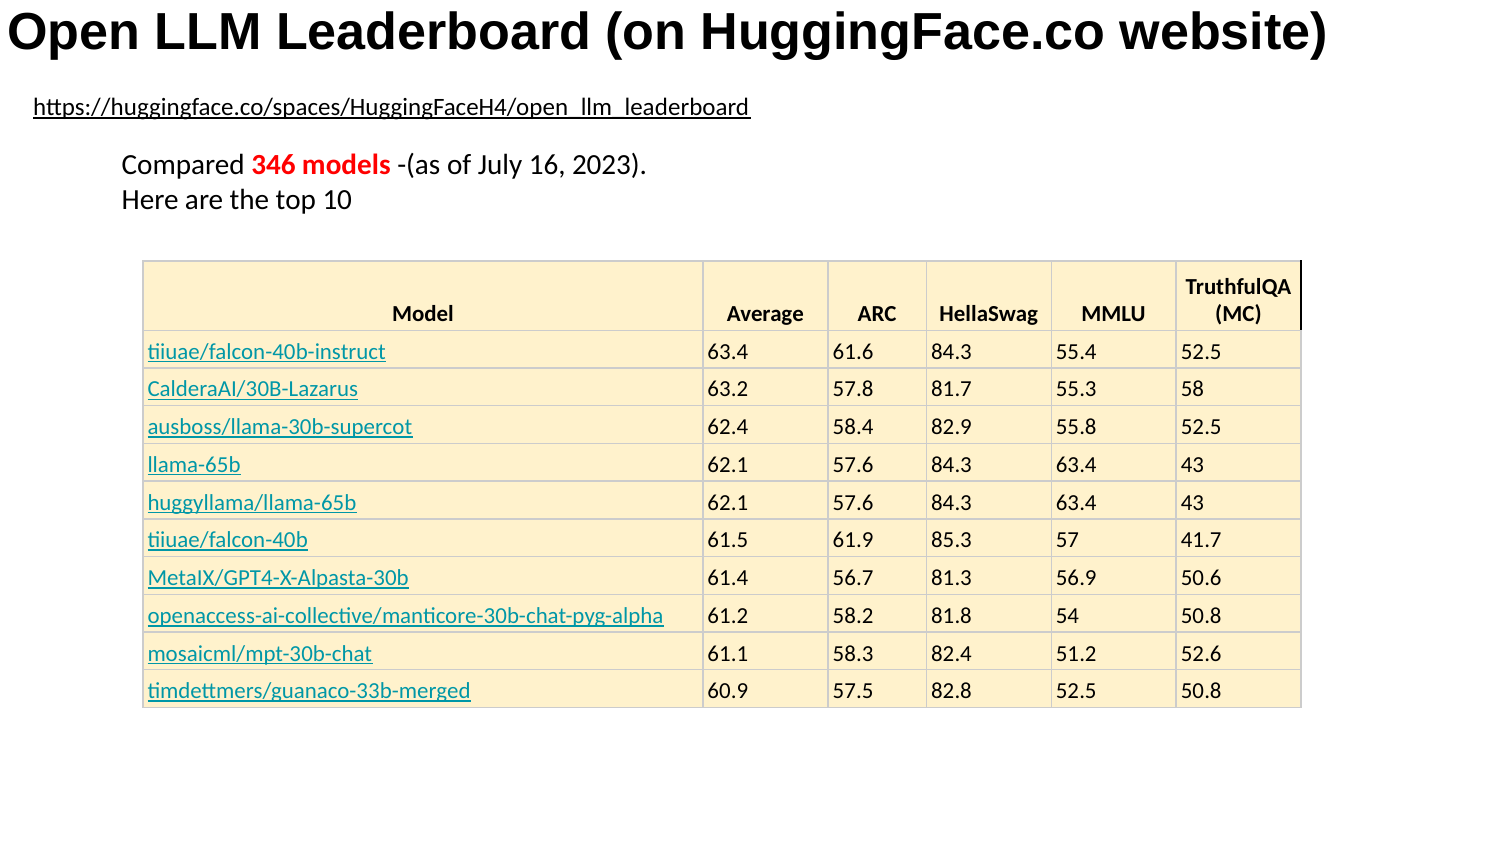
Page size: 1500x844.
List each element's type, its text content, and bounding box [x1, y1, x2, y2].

table_header MMLU [1052, 262, 1175, 330]
table_cell 82.4 [927, 633, 1051, 669]
table_cell 52.5 [1177, 406, 1300, 443]
table_cell tiiuae/falcon-40b [144, 520, 702, 556]
table_cell llama-65b [144, 444, 702, 480]
table_cell 57.5 [829, 670, 926, 707]
table_cell 41.7 [1177, 520, 1300, 556]
table_cell 52.6 [1177, 633, 1300, 669]
table_cell 56.7 [829, 557, 926, 594]
table_cell 55.4 [1052, 331, 1175, 367]
table_cell 58.4 [829, 406, 926, 443]
table_cell 61.6 [829, 331, 926, 367]
table_cell huggyllama/llama-65b [144, 482, 702, 518]
table_cell 63.4 [1052, 482, 1175, 518]
table_cell 58.3 [829, 633, 926, 669]
table_cell 81.3 [927, 557, 1051, 594]
table_cell mosaicml/mpt-30b-chat [144, 633, 702, 669]
text_box https://huggingface.co/spaces/HuggingFaceH4/open_llm_leaderboard [18, 75, 910, 136]
table_cell 61.9 [829, 520, 926, 556]
table_cell 50.8 [1177, 595, 1300, 631]
table_cell 58.2 [829, 595, 926, 631]
table_header Model [144, 262, 702, 330]
table_cell 58 [1177, 369, 1300, 405]
text_box Compared 346 models -(as of July 16, 2023). Here are the top 10 [106, 130, 1413, 230]
table_header TruthfulQA (MC) [1177, 262, 1300, 330]
table_cell 62.1 [704, 482, 827, 518]
table_cell openaccess-ai-collective/manticore-30b-chat-pyg-alpha [144, 595, 702, 631]
table_cell 56.9 [1052, 557, 1175, 594]
table_header HellaSwag [927, 262, 1051, 330]
table_cell 84.3 [927, 331, 1051, 367]
table_cell tiiuae/falcon-40b-instruct [144, 331, 702, 367]
table_cell 61.4 [704, 557, 827, 594]
table_cell 52.5 [1052, 670, 1175, 707]
table_cell 85.3 [927, 520, 1051, 556]
table_cell 63.2 [704, 369, 827, 405]
table_cell 81.7 [927, 369, 1051, 405]
table_cell 55.8 [1052, 406, 1175, 443]
table_cell 55.3 [1052, 369, 1175, 405]
table_cell 63.4 [704, 331, 827, 367]
table_cell 61.5 [704, 520, 827, 556]
table_cell 60.9 [704, 670, 827, 707]
table_cell 43 [1177, 482, 1300, 518]
table_header ARC [829, 262, 926, 330]
table_cell 61.2 [704, 595, 827, 631]
table_cell 62.1 [704, 444, 827, 480]
table_cell 54 [1052, 595, 1175, 631]
text_box Open LLM Leaderboard (on HuggingFace.co website) [0, 0, 1438, 75]
table_cell 52.5 [1177, 331, 1300, 367]
table_cell 50.6 [1177, 557, 1300, 594]
table_cell 61.1 [704, 633, 827, 669]
table_cell 84.3 [927, 444, 1051, 480]
table_cell ausboss/llama-30b-supercot [144, 406, 702, 443]
table_cell 43 [1177, 444, 1300, 480]
table_cell 84.3 [927, 482, 1051, 518]
table_cell 50.8 [1177, 670, 1300, 707]
table_cell 57.8 [829, 369, 926, 405]
table_cell 57 [1052, 520, 1175, 556]
table_cell 82.9 [927, 406, 1051, 443]
table_cell 57.6 [829, 444, 926, 480]
table_cell MetaIX/GPT4-X-Alpasta-30b [144, 557, 702, 594]
table_cell 63.4 [1052, 444, 1175, 480]
table_cell 57.6 [829, 482, 926, 518]
table_cell CalderaAI/30B-Lazarus [144, 369, 702, 405]
table_cell 82.8 [927, 670, 1051, 707]
table_cell 62.4 [704, 406, 827, 443]
table_header Average [704, 262, 827, 330]
table_cell 51.2 [1052, 633, 1175, 669]
table_cell timdettmers/guanaco-33b-merged [144, 670, 702, 707]
table_cell 81.8 [927, 595, 1051, 631]
